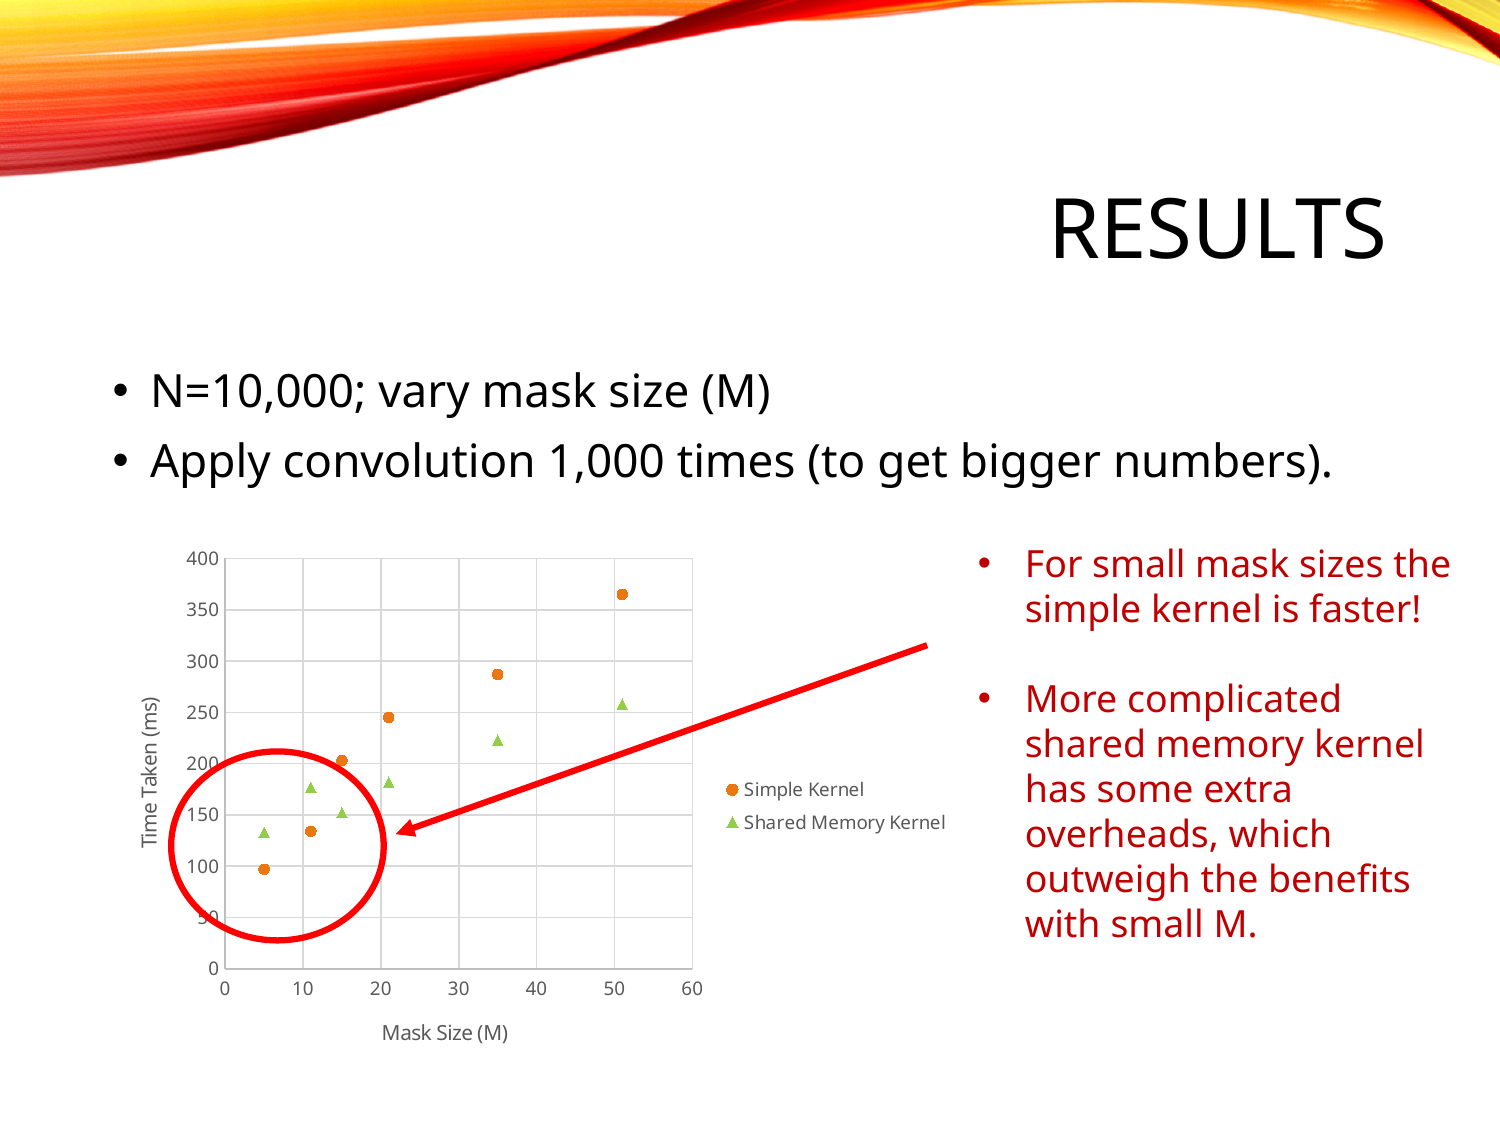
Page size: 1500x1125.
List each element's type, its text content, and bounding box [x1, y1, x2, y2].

chart [101, 534, 965, 1078]
title Results [356, 125, 1403, 338]
text_box For small mask sizes the simple kernel is faster! More complicated shared memory kernel has some extra overheads, which outweigh the benefits with small M. [963, 532, 1471, 953]
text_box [395, 644, 928, 835]
list N=10,000; vary mask size (M) Apply convolution 1,000 times (to get bigger numbers). [97, 360, 1403, 516]
picture [0, 0, 1500, 178]
